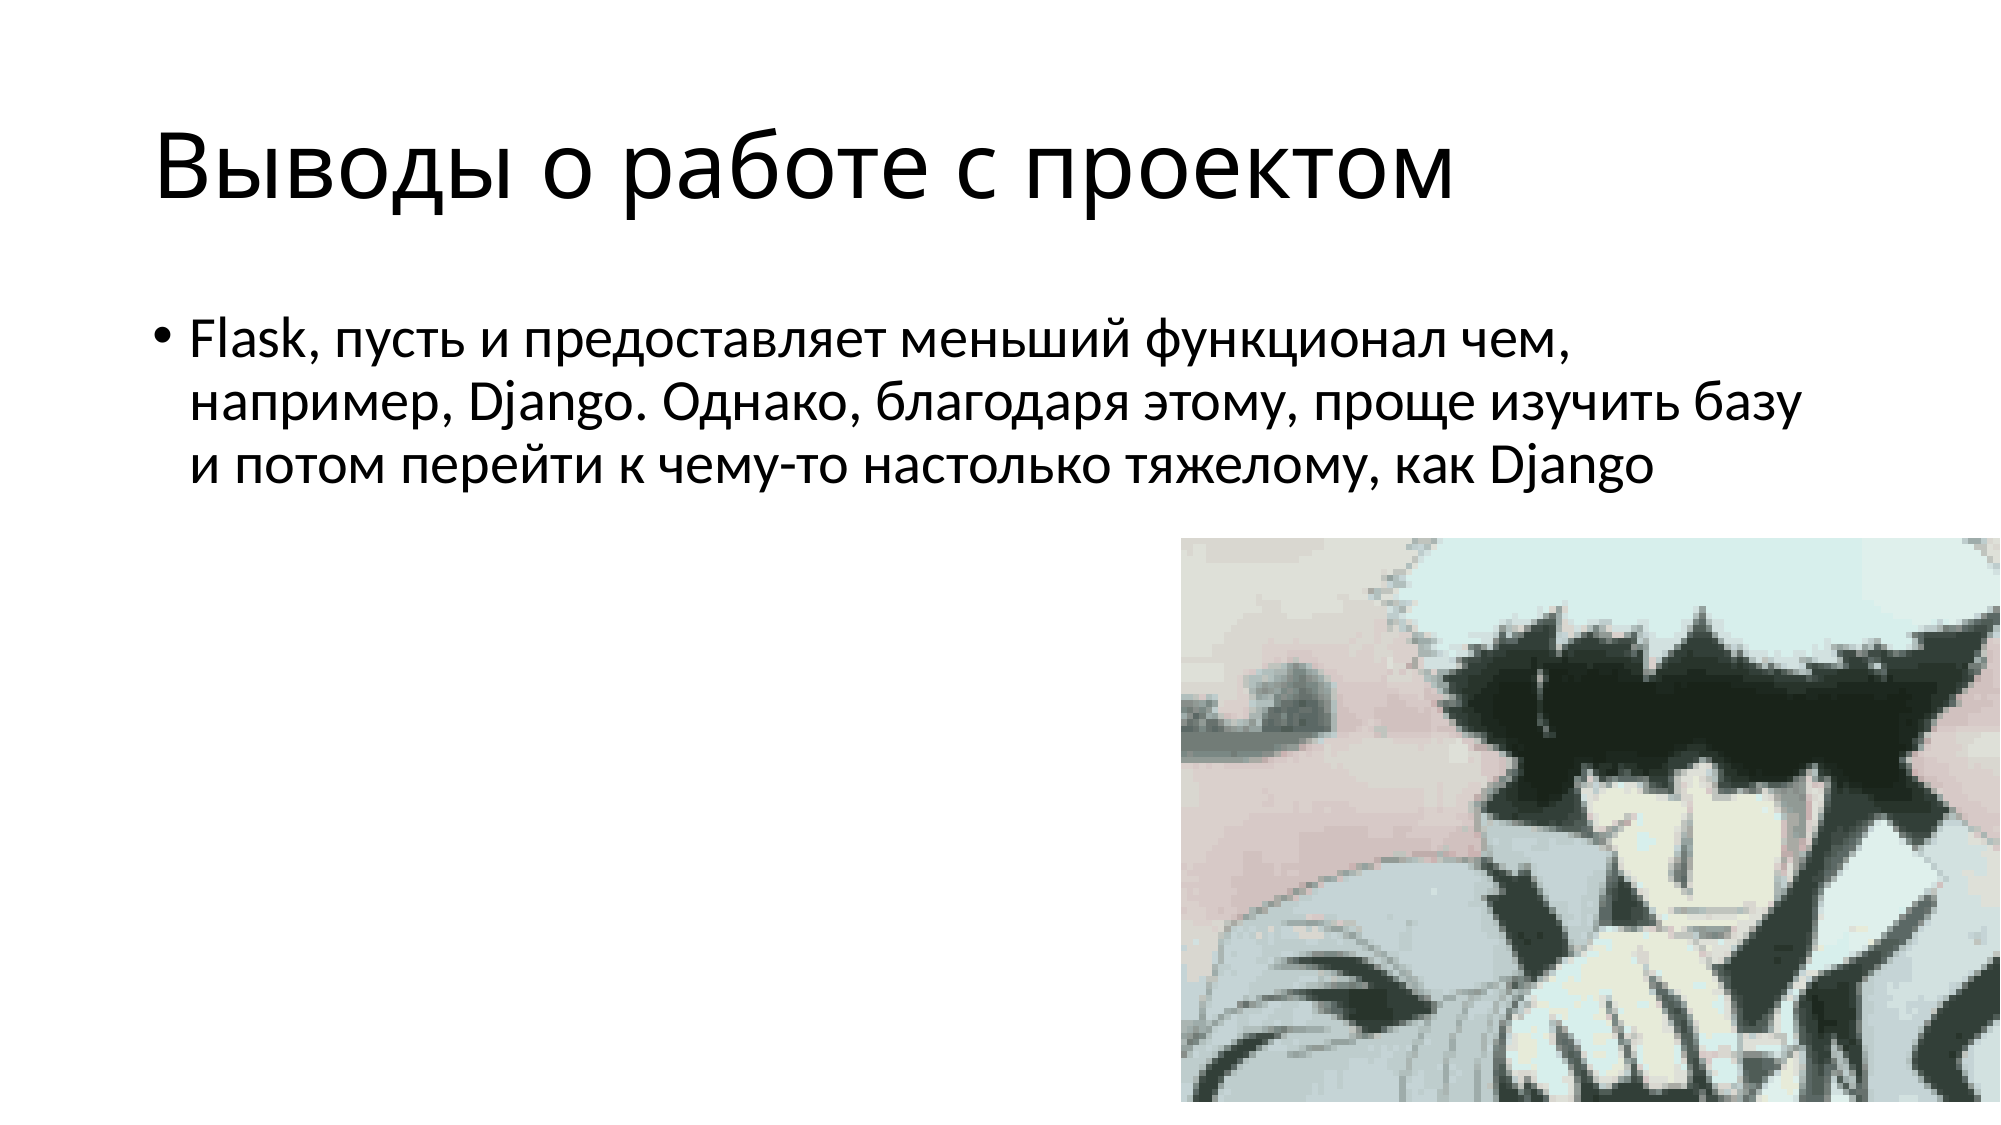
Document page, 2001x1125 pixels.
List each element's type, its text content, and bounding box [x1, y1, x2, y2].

picture [1181, 538, 2000, 1102]
title Выводы о работе с проектом [137, 59, 1863, 278]
list Flask, пусть и предоставляет меньший функционал чем, например, Django. Однако, благодаря этому, проще изучить базу и потом перейти к чему-то настолько тяжелому, как Django [137, 299, 1863, 1014]
